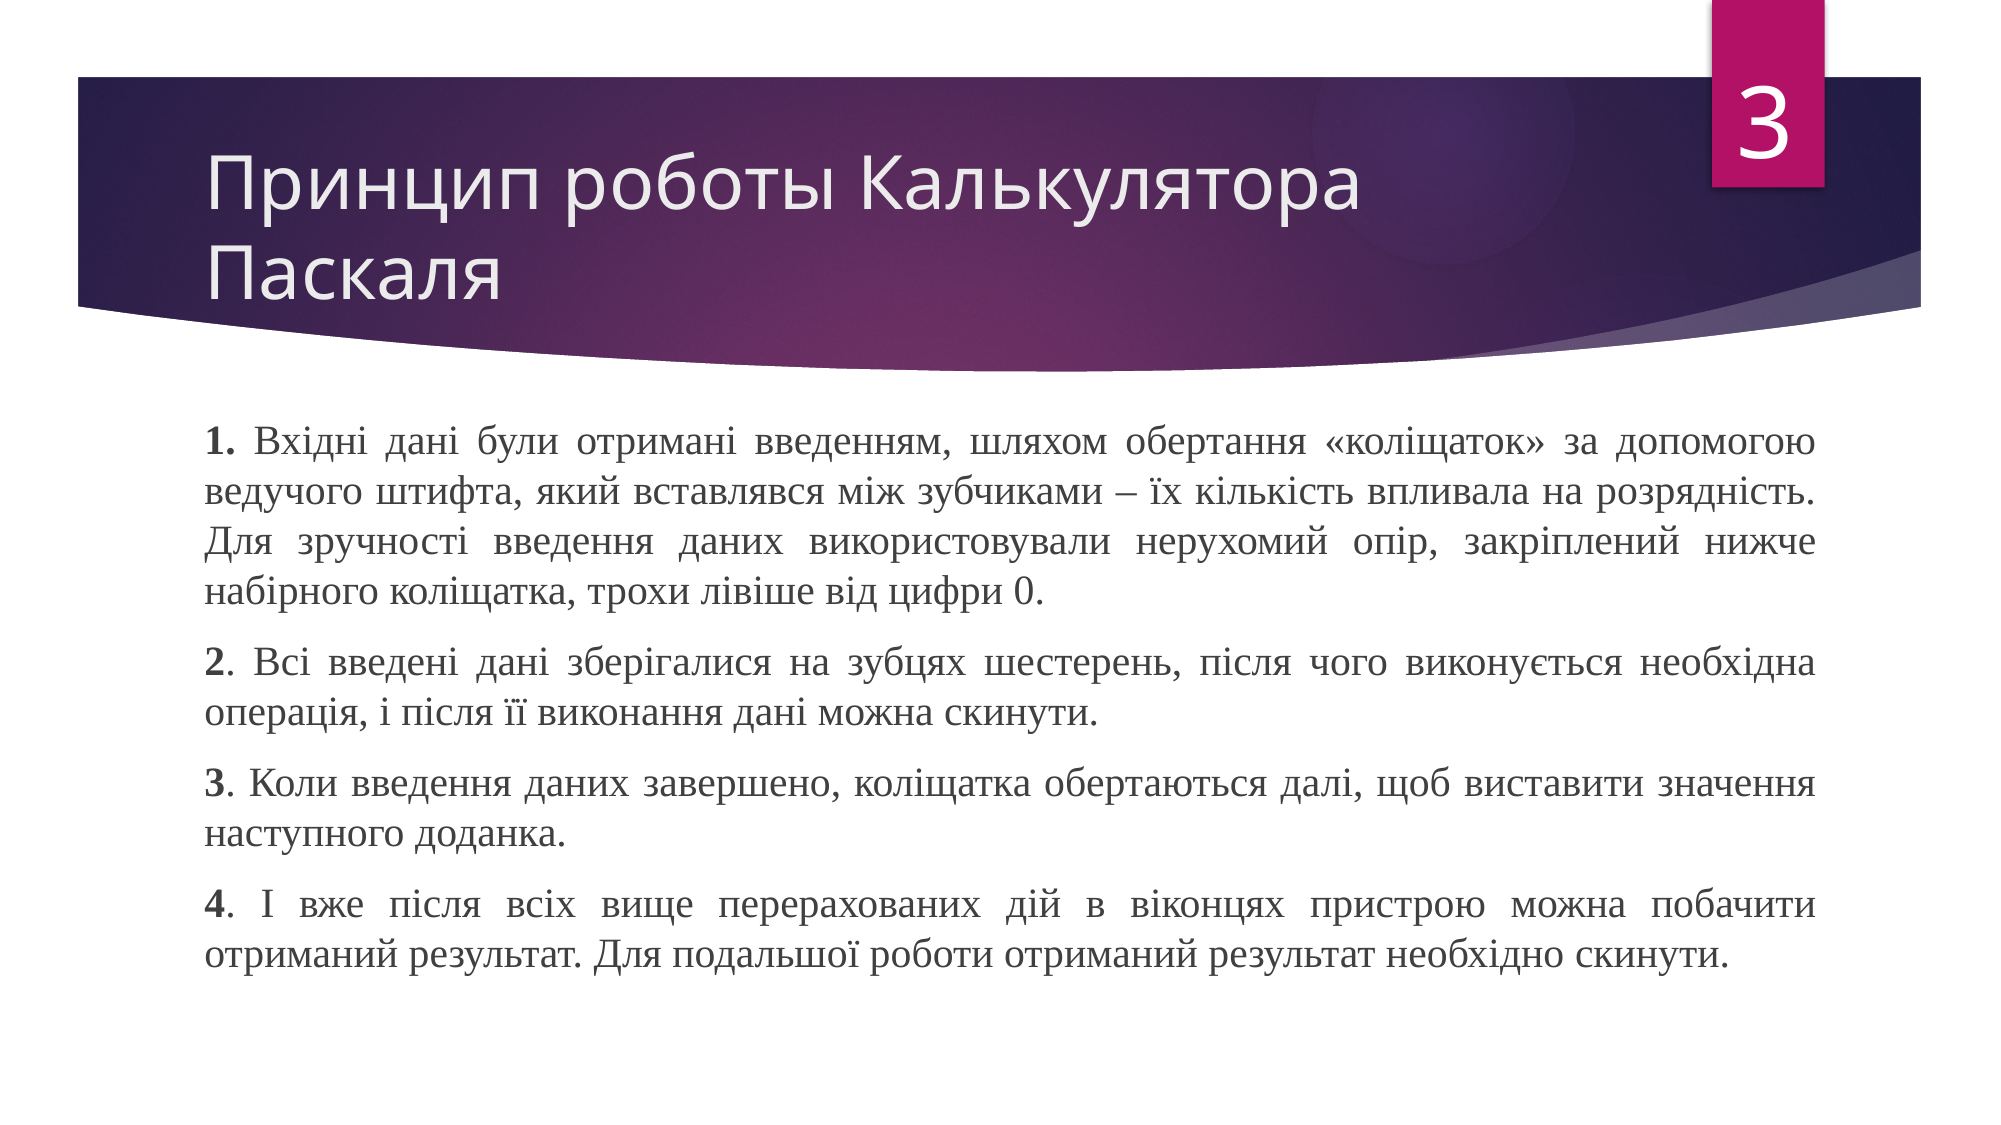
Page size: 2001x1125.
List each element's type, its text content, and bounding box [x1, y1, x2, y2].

text_box 3 [1711, 51, 1819, 186]
title Принцип роботы Калькулятора Паскаля [189, 142, 1638, 306]
list 1. Вхідні дані були отримані введенням, шляхом обертання «коліщаток» за допомогою ведучого штифта, який вставлявся між зубчиками – їх кількість впливала на розрядність. Для зручності введення даних використовували нерухомий опір, закріплений нижче набірного коліщатка, трохи лівіше від цифри 0. 2. Всі введені дані зберігалися на зубцях шестерень, після чого виконується необхідна операція, і після її виконання дані можна скинути. 3. Коли введення даних завершено, коліщатка обертаються далі, щоб виставити значення наступного доданка. 4. І вже після всіх вище перерахованих дій в віконцях пристрою можна побачити отриманий результат. Для подальшої роботи отриманий результат необхідно скинути. [189, 405, 1832, 996]
